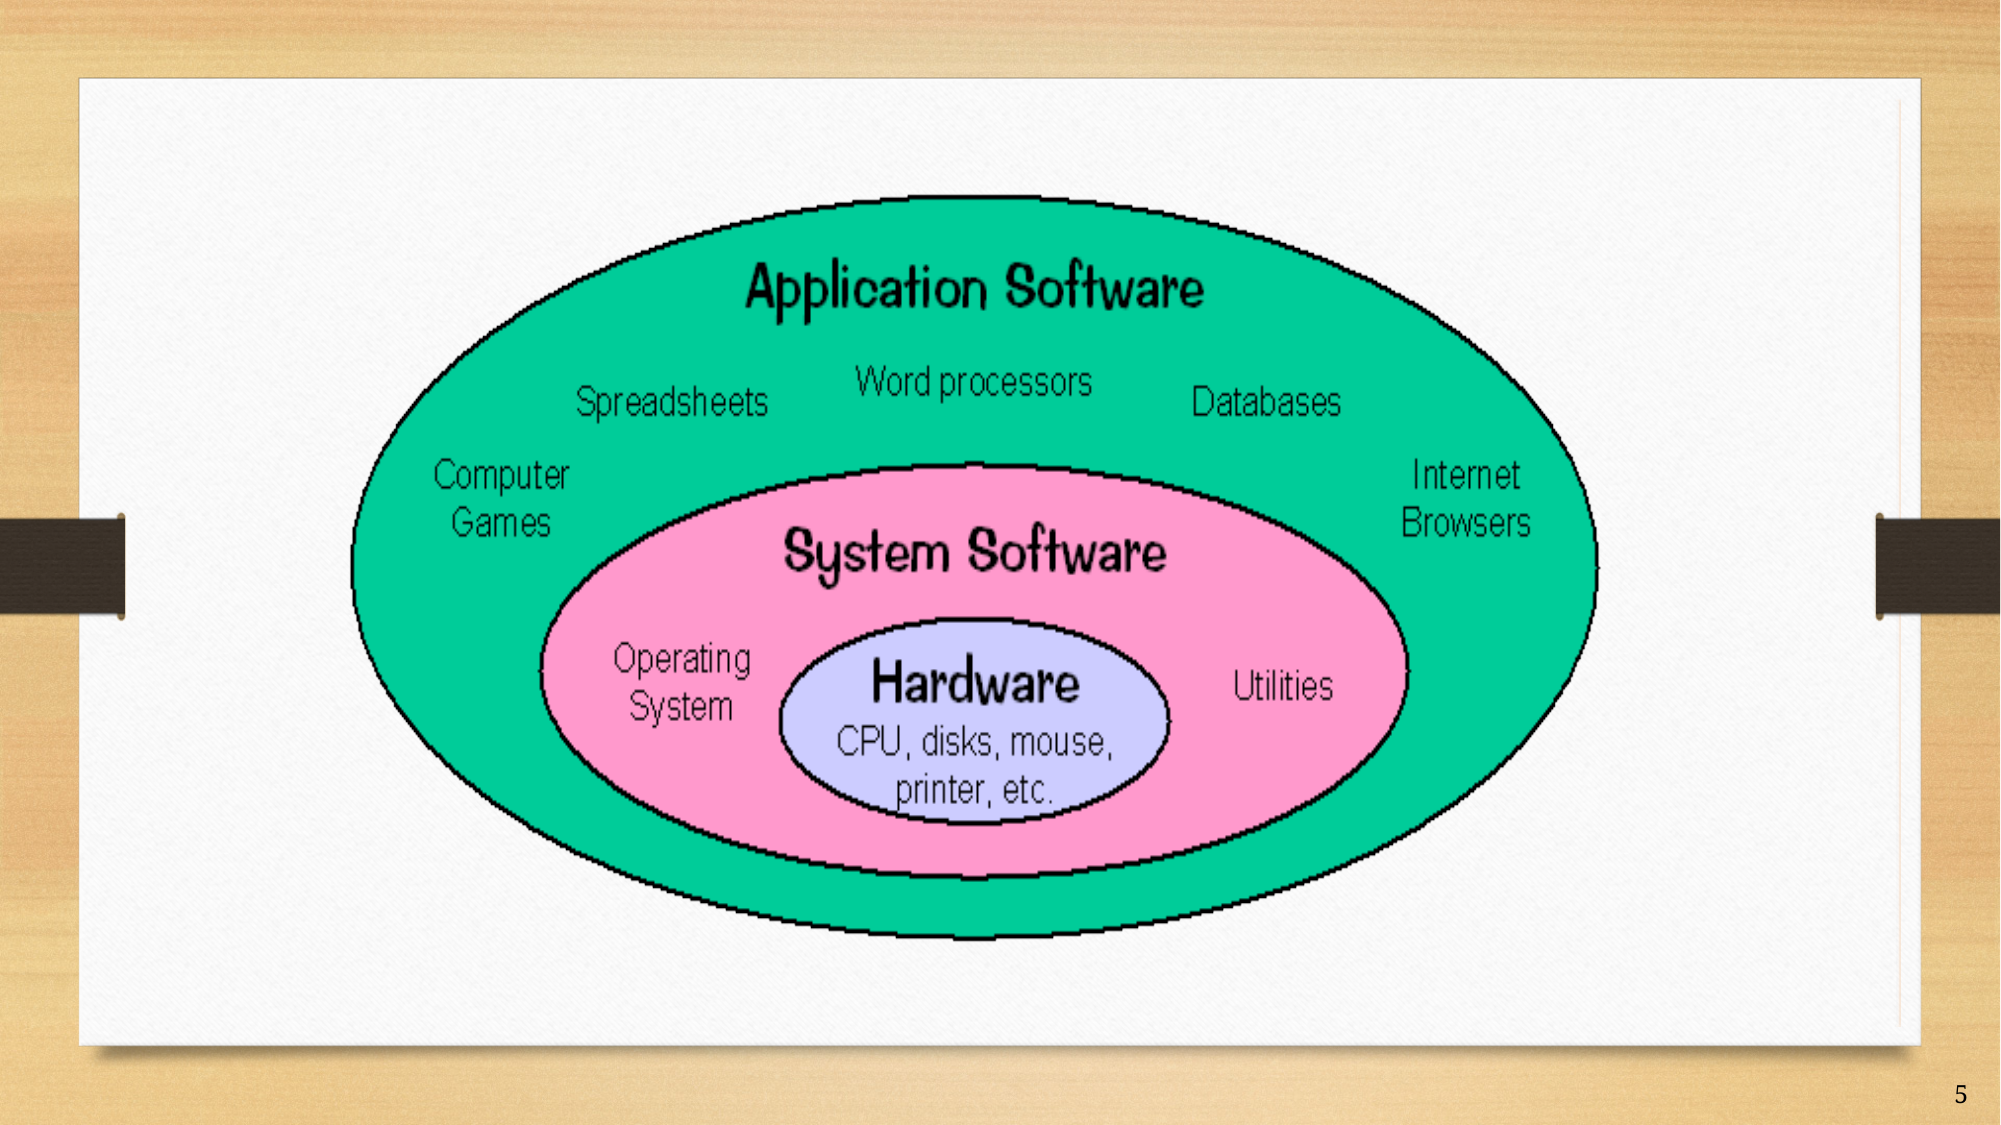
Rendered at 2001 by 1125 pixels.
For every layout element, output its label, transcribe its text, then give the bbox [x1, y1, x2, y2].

footer 5 [1939, 1062, 2000, 1125]
picture [0, 0, 2001, 1125]
